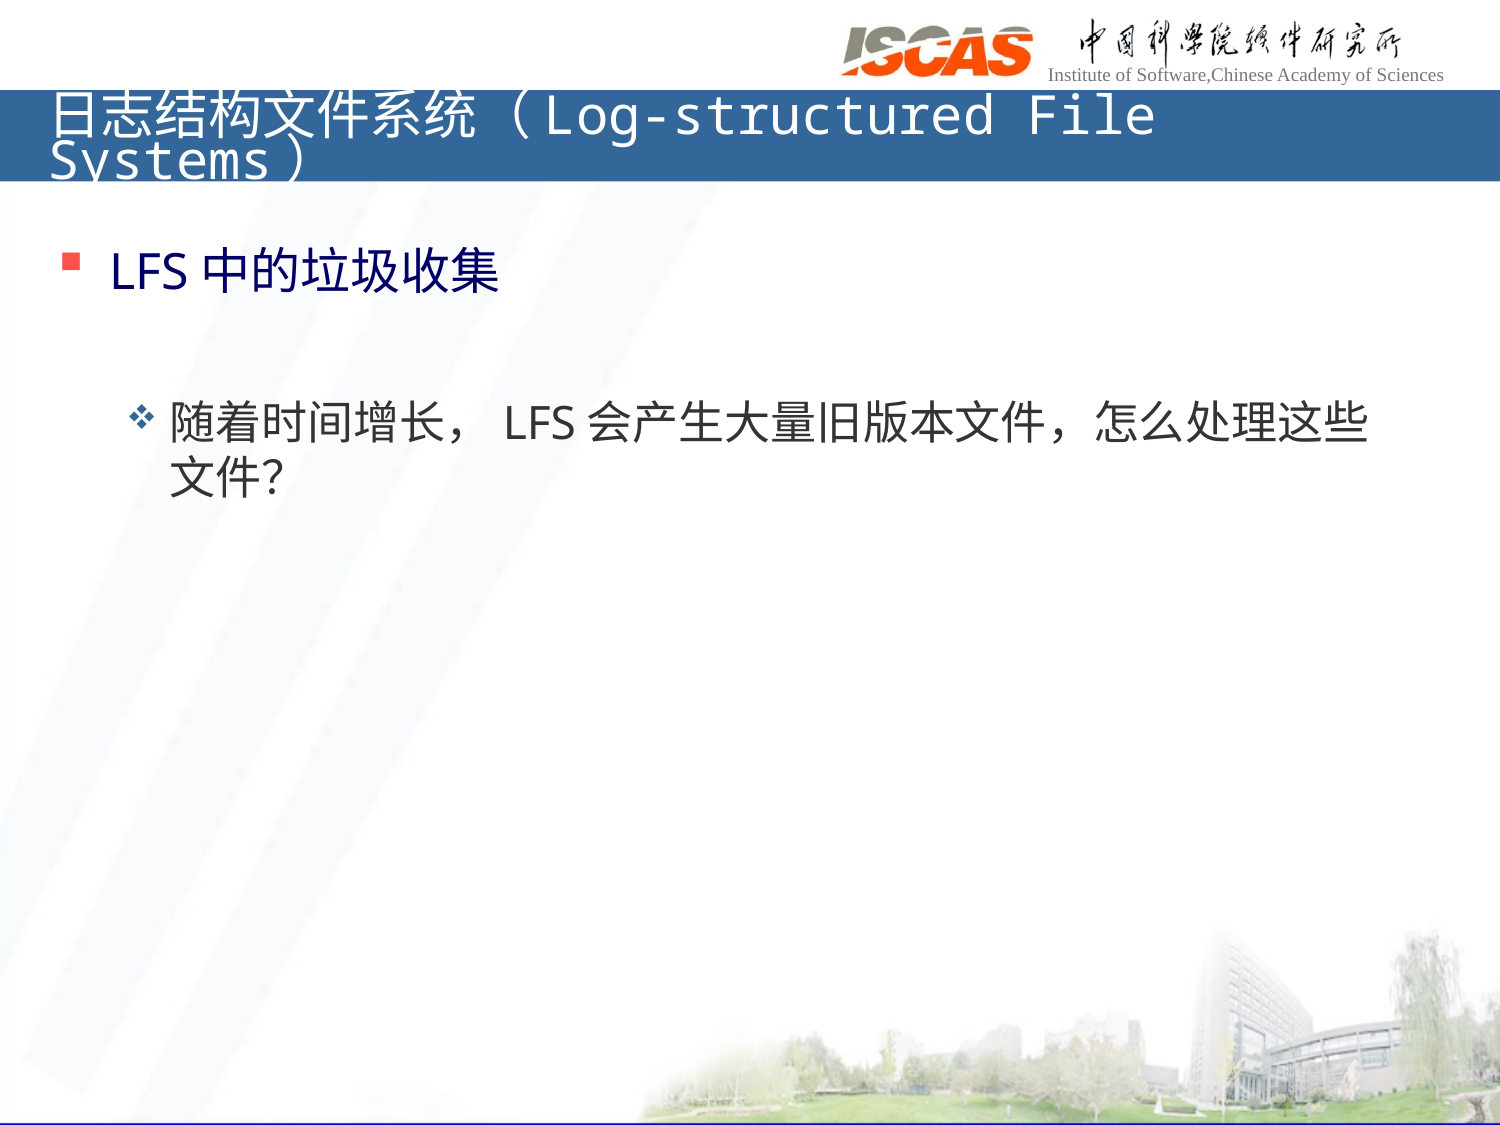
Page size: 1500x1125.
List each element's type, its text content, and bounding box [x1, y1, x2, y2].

picture [837, 18, 1045, 87]
list LFS中的垃圾收集 随着时间增长，LFS会产生大量旧版本文件，怎么处理这些文件？ [42, 231, 1427, 1095]
picture [0, 182, 1500, 1125]
title 日志结构文件系统（Log-structured File Systems） [0, 89, 1500, 182]
picture [1077, 15, 1402, 71]
